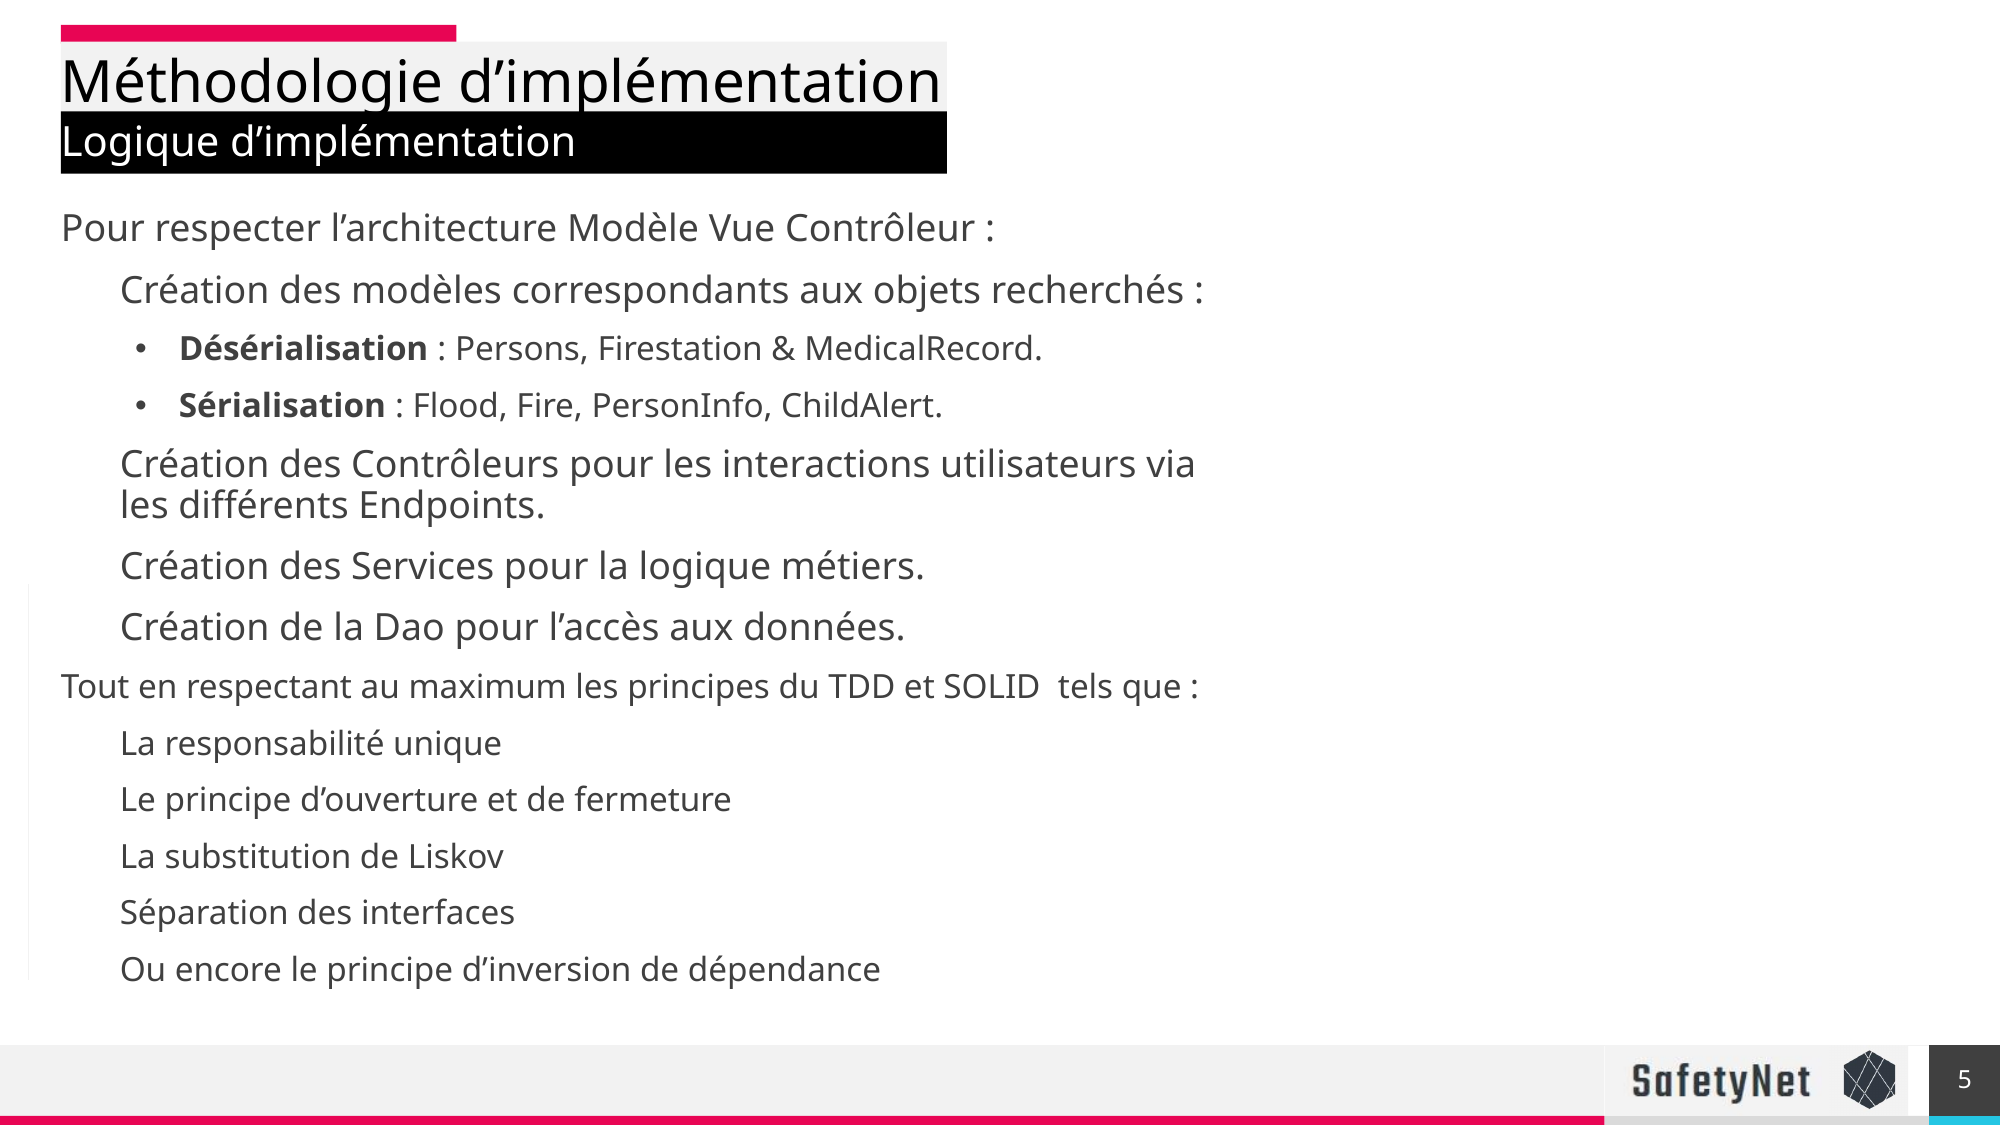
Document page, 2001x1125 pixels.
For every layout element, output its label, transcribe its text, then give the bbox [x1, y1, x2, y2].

text_box Logique d’implémentation [60, 111, 947, 174]
picture [1604, 1045, 1909, 1116]
text_box Méthodologie d’implémentation [60, 41, 947, 111]
text_box [60, 24, 457, 41]
slide_number 5 [1929, 1045, 2000, 1116]
list Pour respecter l’architecture Modèle Vue Contrôleur : Création des modèles correspondants aux objets recherchés : Désérialisation : Persons, Firestation & MedicalRecord. Sérialisation : Flood, Fire, PersonInfo, ChildAlert. Création des Contrôleurs pour les interactions utilisateurs via les différents Endpoints. Création des Services pour la logique métiers. Création de la Dao pour l’accès aux données. Tout en respectant au maximum les principes du TDD et SOLID tels que : La responsabilité unique Le principe d’ouverture et de fermeture La substitution de Liskov Séparation des interfaces Ou encore le principe d’inversion de dépendance [60, 209, 1233, 1064]
